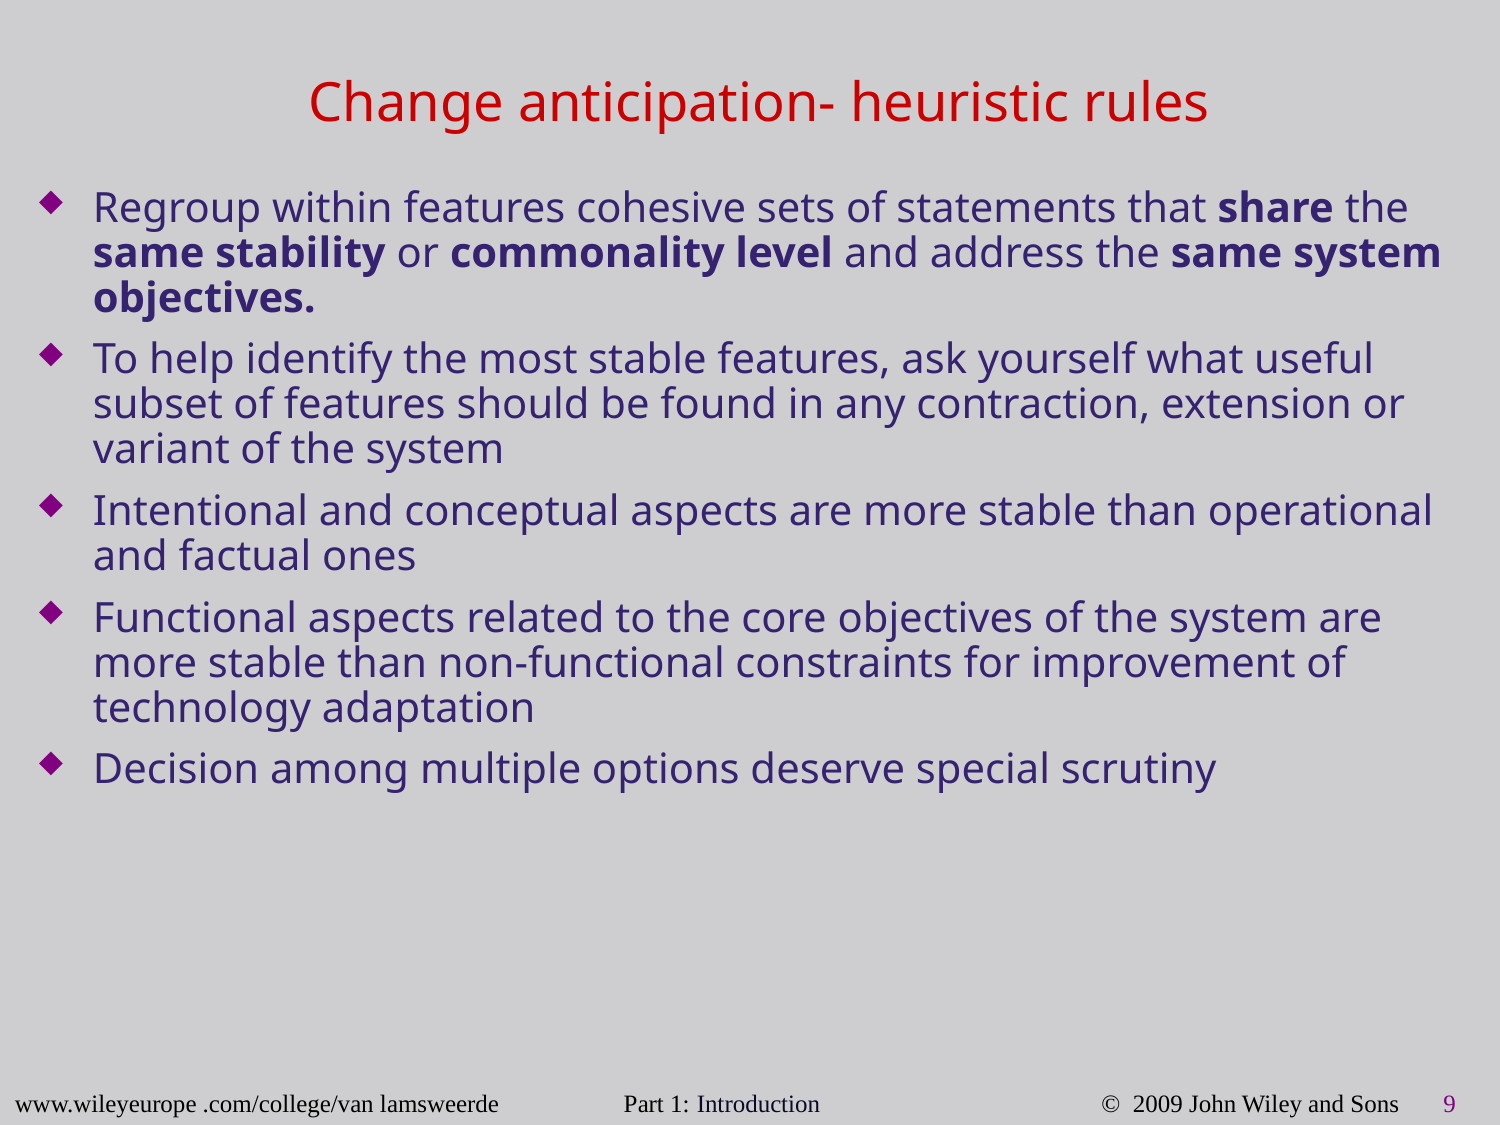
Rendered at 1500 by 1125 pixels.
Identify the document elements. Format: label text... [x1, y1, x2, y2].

text_box Change anticipation- heuristic rules [50, 37, 1470, 163]
text_box Regroup within features cohesive sets of statements that share the same stability or commonality level and address the same system objectives. To help identify the most stable features, ask yourself what useful subset of features should be found in any contraction, extension or variant of the system Intentional and conceptual aspects are more stable than operational and factual ones Functional aspects related to the core objectives of the system are more stable than non-functional constraints for improvement of technology adaptation Decision among multiple options deserve special scrutiny [21, 178, 1500, 820]
